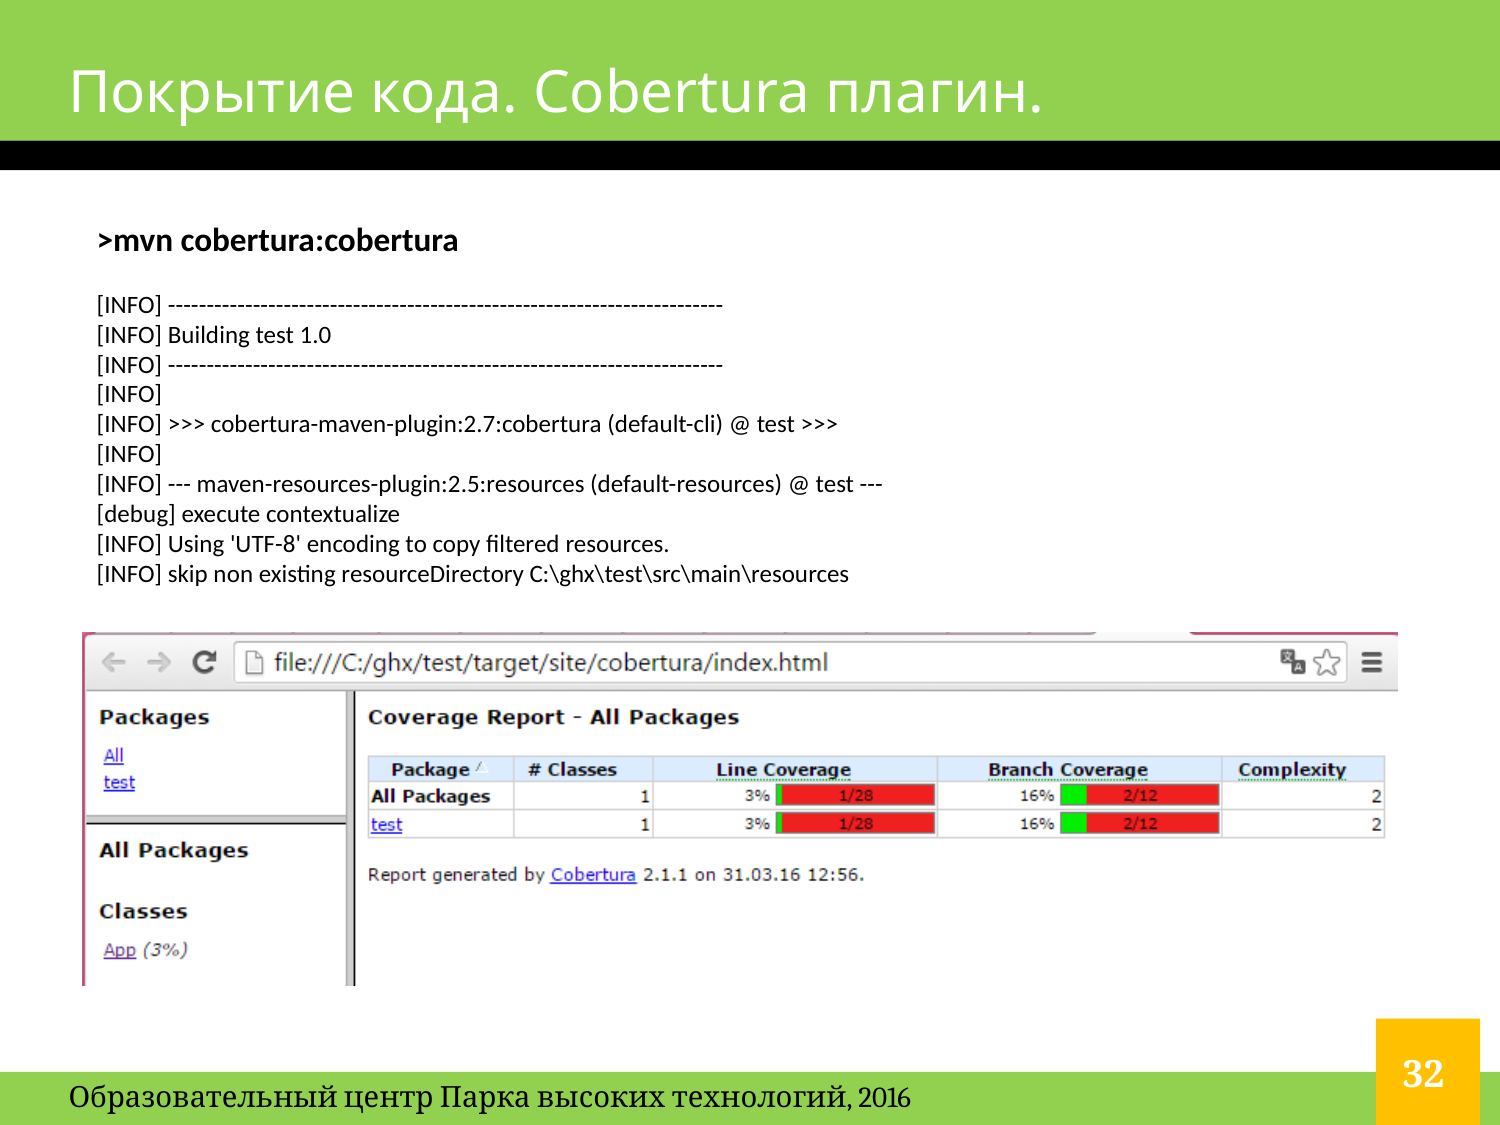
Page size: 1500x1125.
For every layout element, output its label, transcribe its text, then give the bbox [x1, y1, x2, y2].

slide_number 32 [1371, 1042, 1477, 1103]
title Покрытие кода. Cobertura плагин. [53, 42, 1404, 135]
text_box >mvn cobertura:cobertura [INFO] ------------------------------------------------------------------------ [INFO] Building test 1.0 [INFO] ------------------------------------------------------------------------ [INFO] [INFO] >>> cobertura-maven-plugin:2.7:cobertura (default-cli) @ test >>> [INFO] [INFO] --- maven-resources-plugin:2.5:resources (default-resources) @ test --- [debug] execute contextualize [INFO] Using 'UTF-8' encoding to copy filtered resources. [INFO] skip non existing resourceDirectory C:\ghx\test\src\main\resources [81, 210, 996, 595]
picture [81, 632, 1398, 987]
